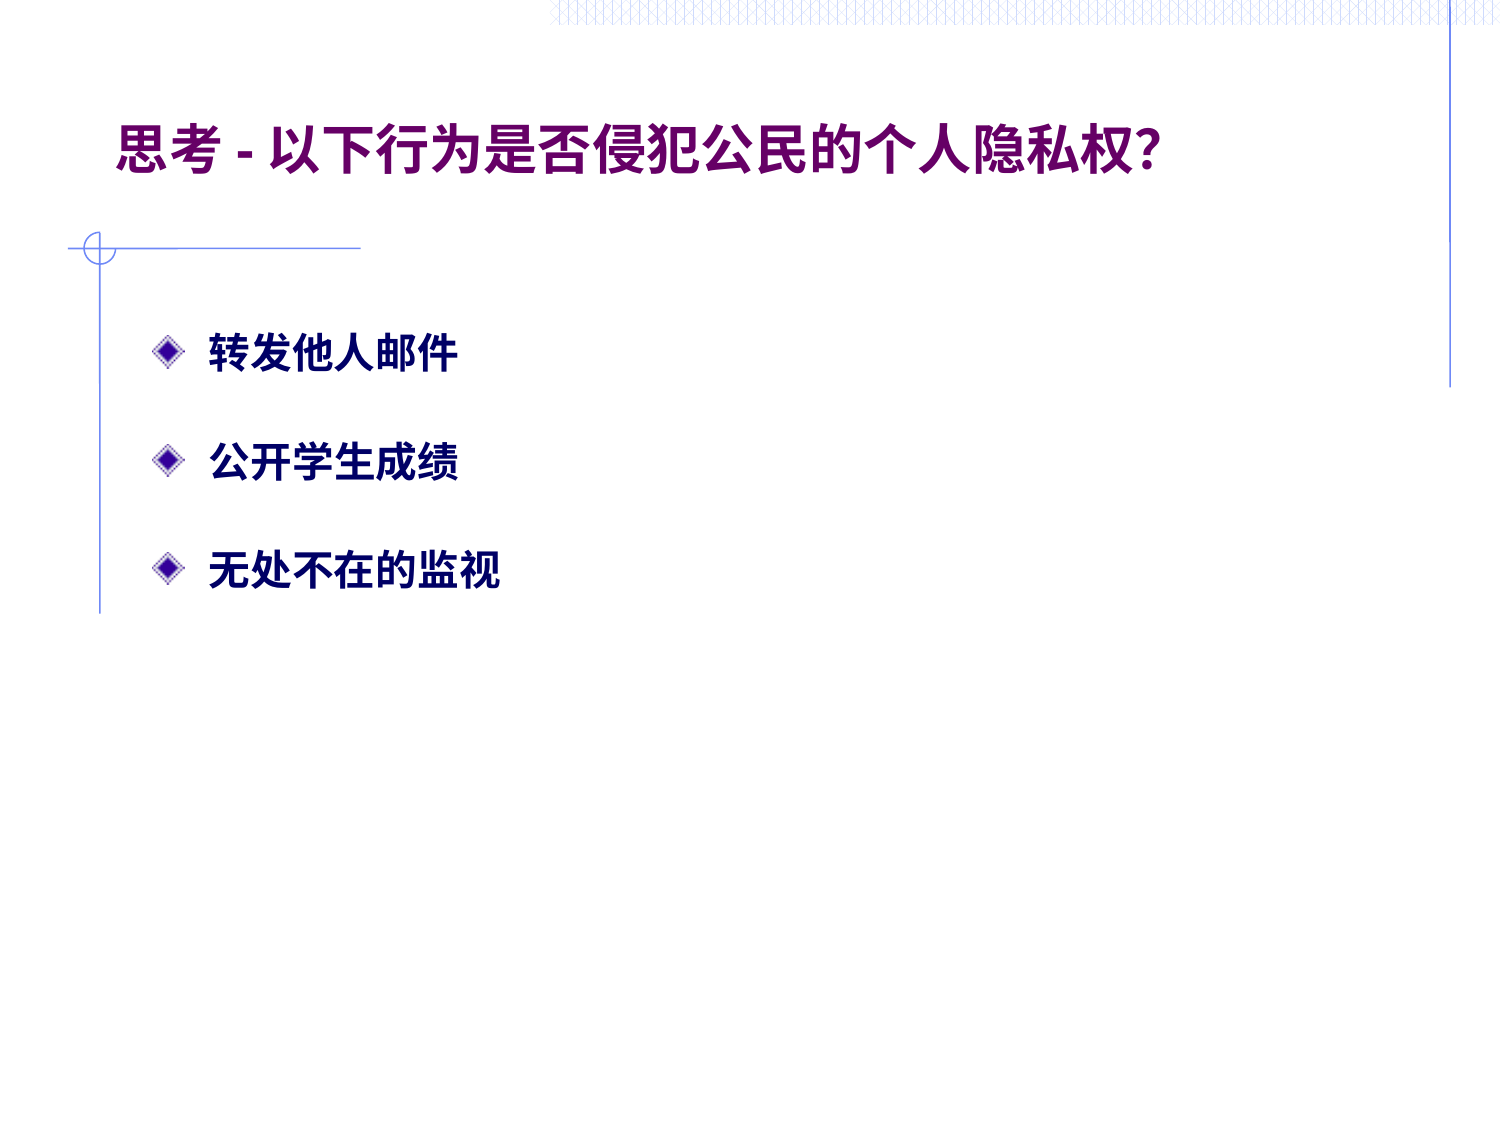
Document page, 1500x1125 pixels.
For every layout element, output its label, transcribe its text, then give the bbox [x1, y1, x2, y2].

title 思考-以下行为是否侵犯公民的个人隐私权？ [99, 49, 1376, 188]
picture [152, 444, 185, 477]
picture [152, 552, 185, 585]
picture [152, 335, 185, 369]
list 转发他人邮件 公开学生成绩 无处不在的监视 [137, 269, 1413, 988]
